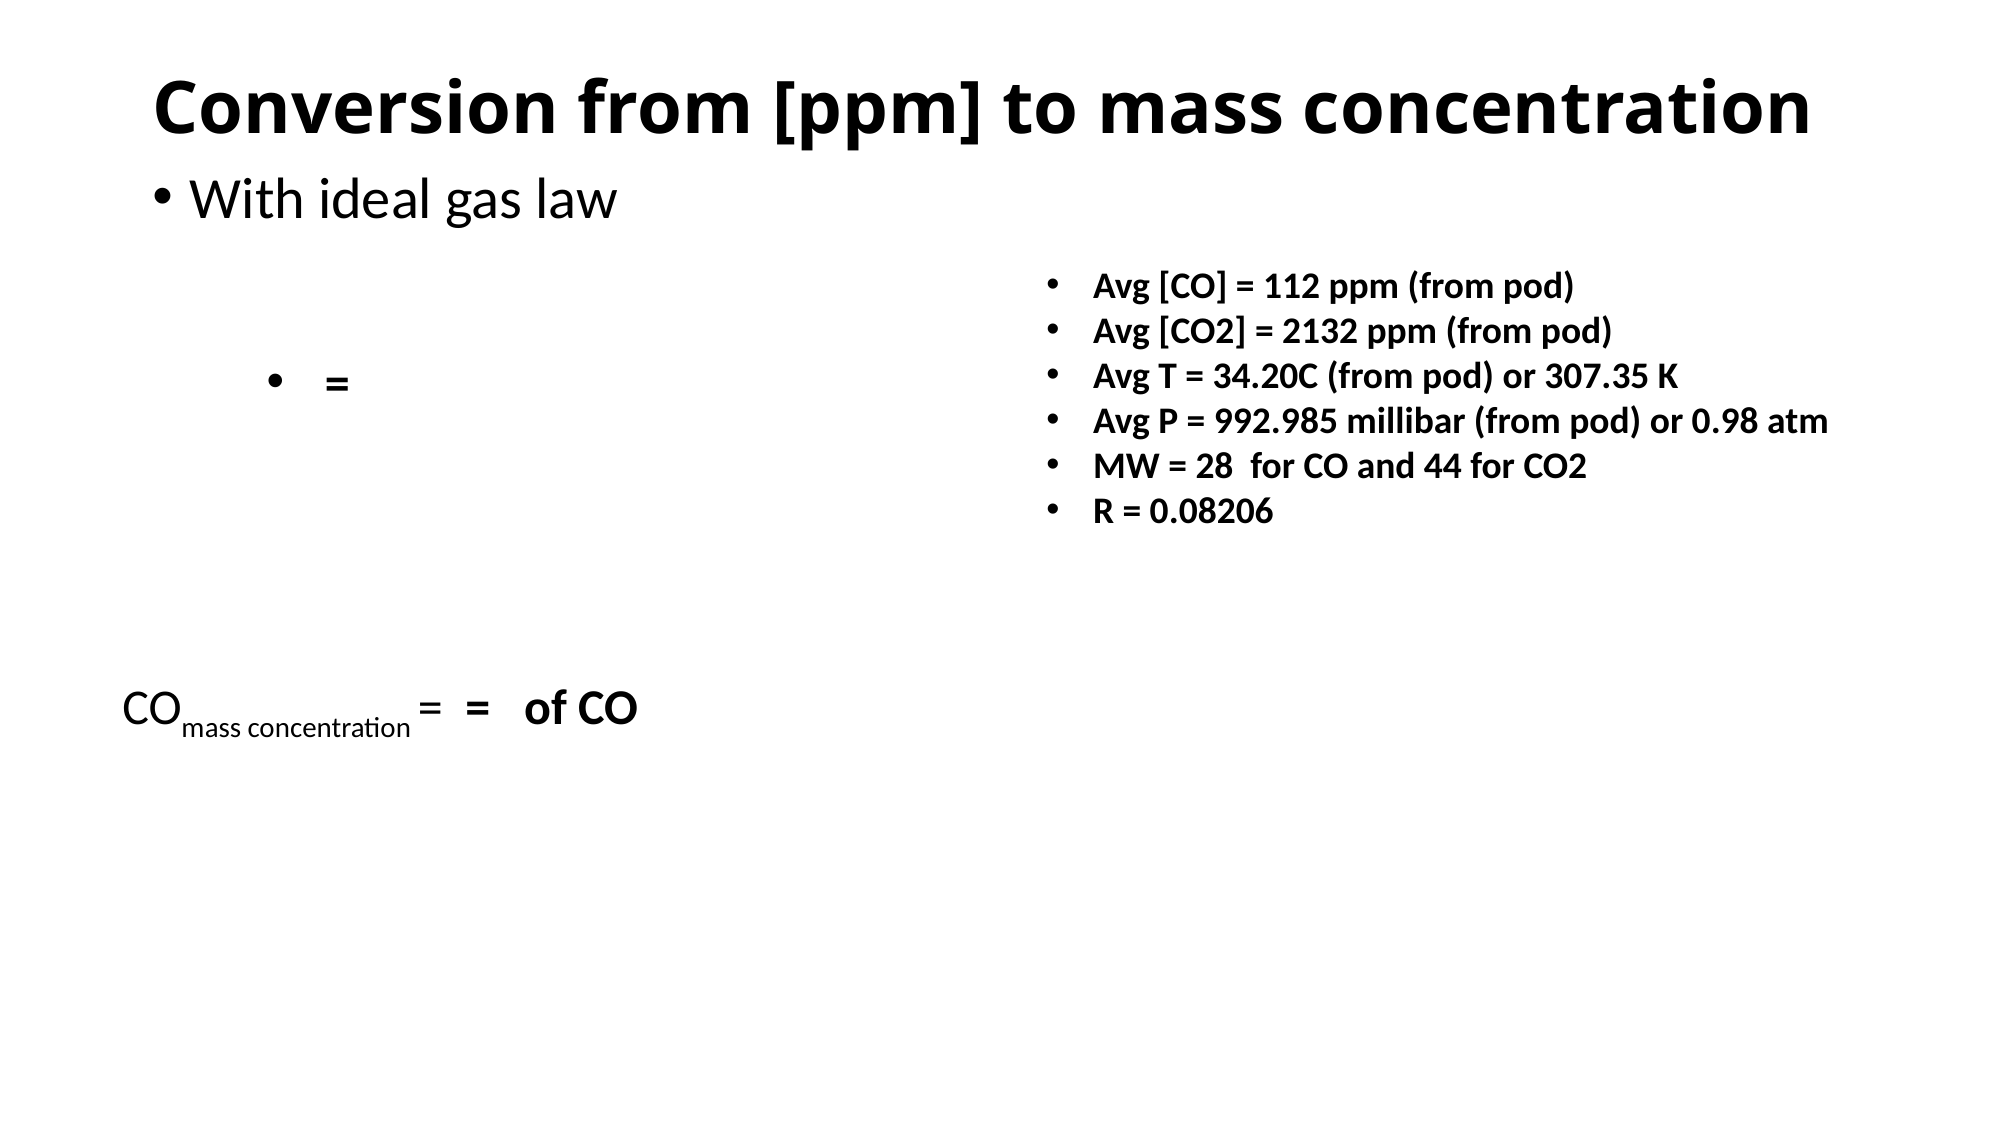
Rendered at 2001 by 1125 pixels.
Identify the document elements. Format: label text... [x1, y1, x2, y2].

title Conversion from [ppm] to mass concentration [137, 59, 1863, 160]
list With ideal gas law [137, 160, 1863, 1014]
